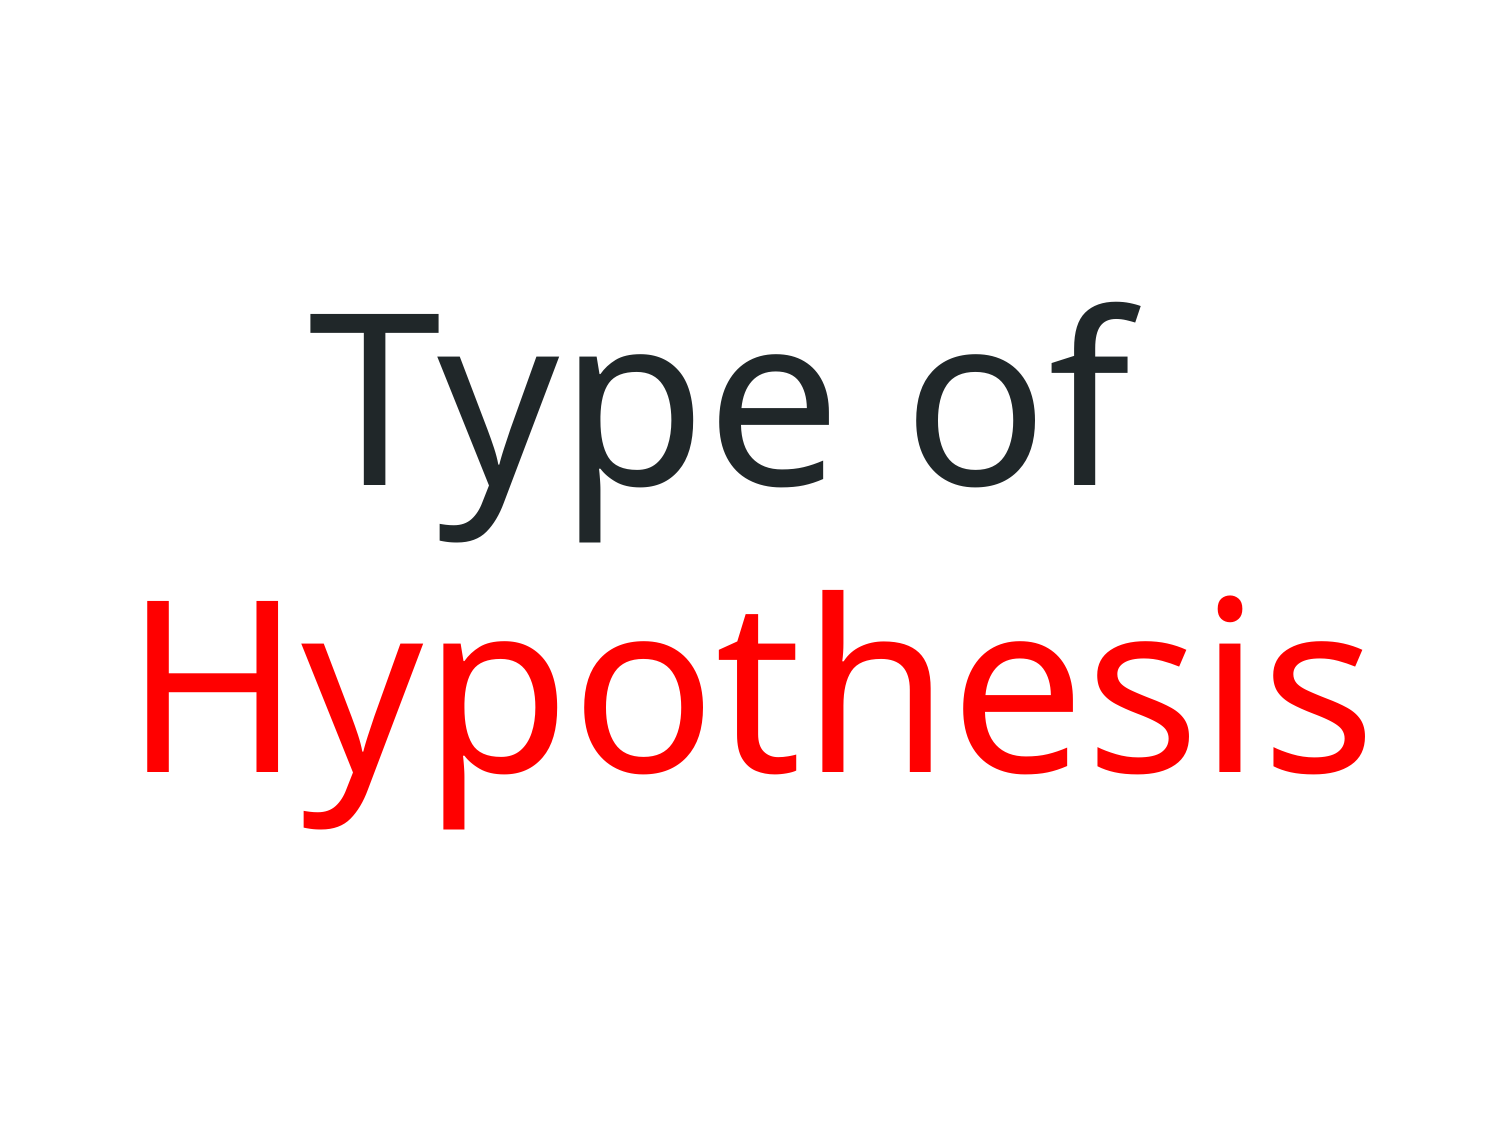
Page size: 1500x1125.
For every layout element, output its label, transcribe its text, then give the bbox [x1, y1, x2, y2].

title Type of Hypothesis [24, 237, 1475, 821]
